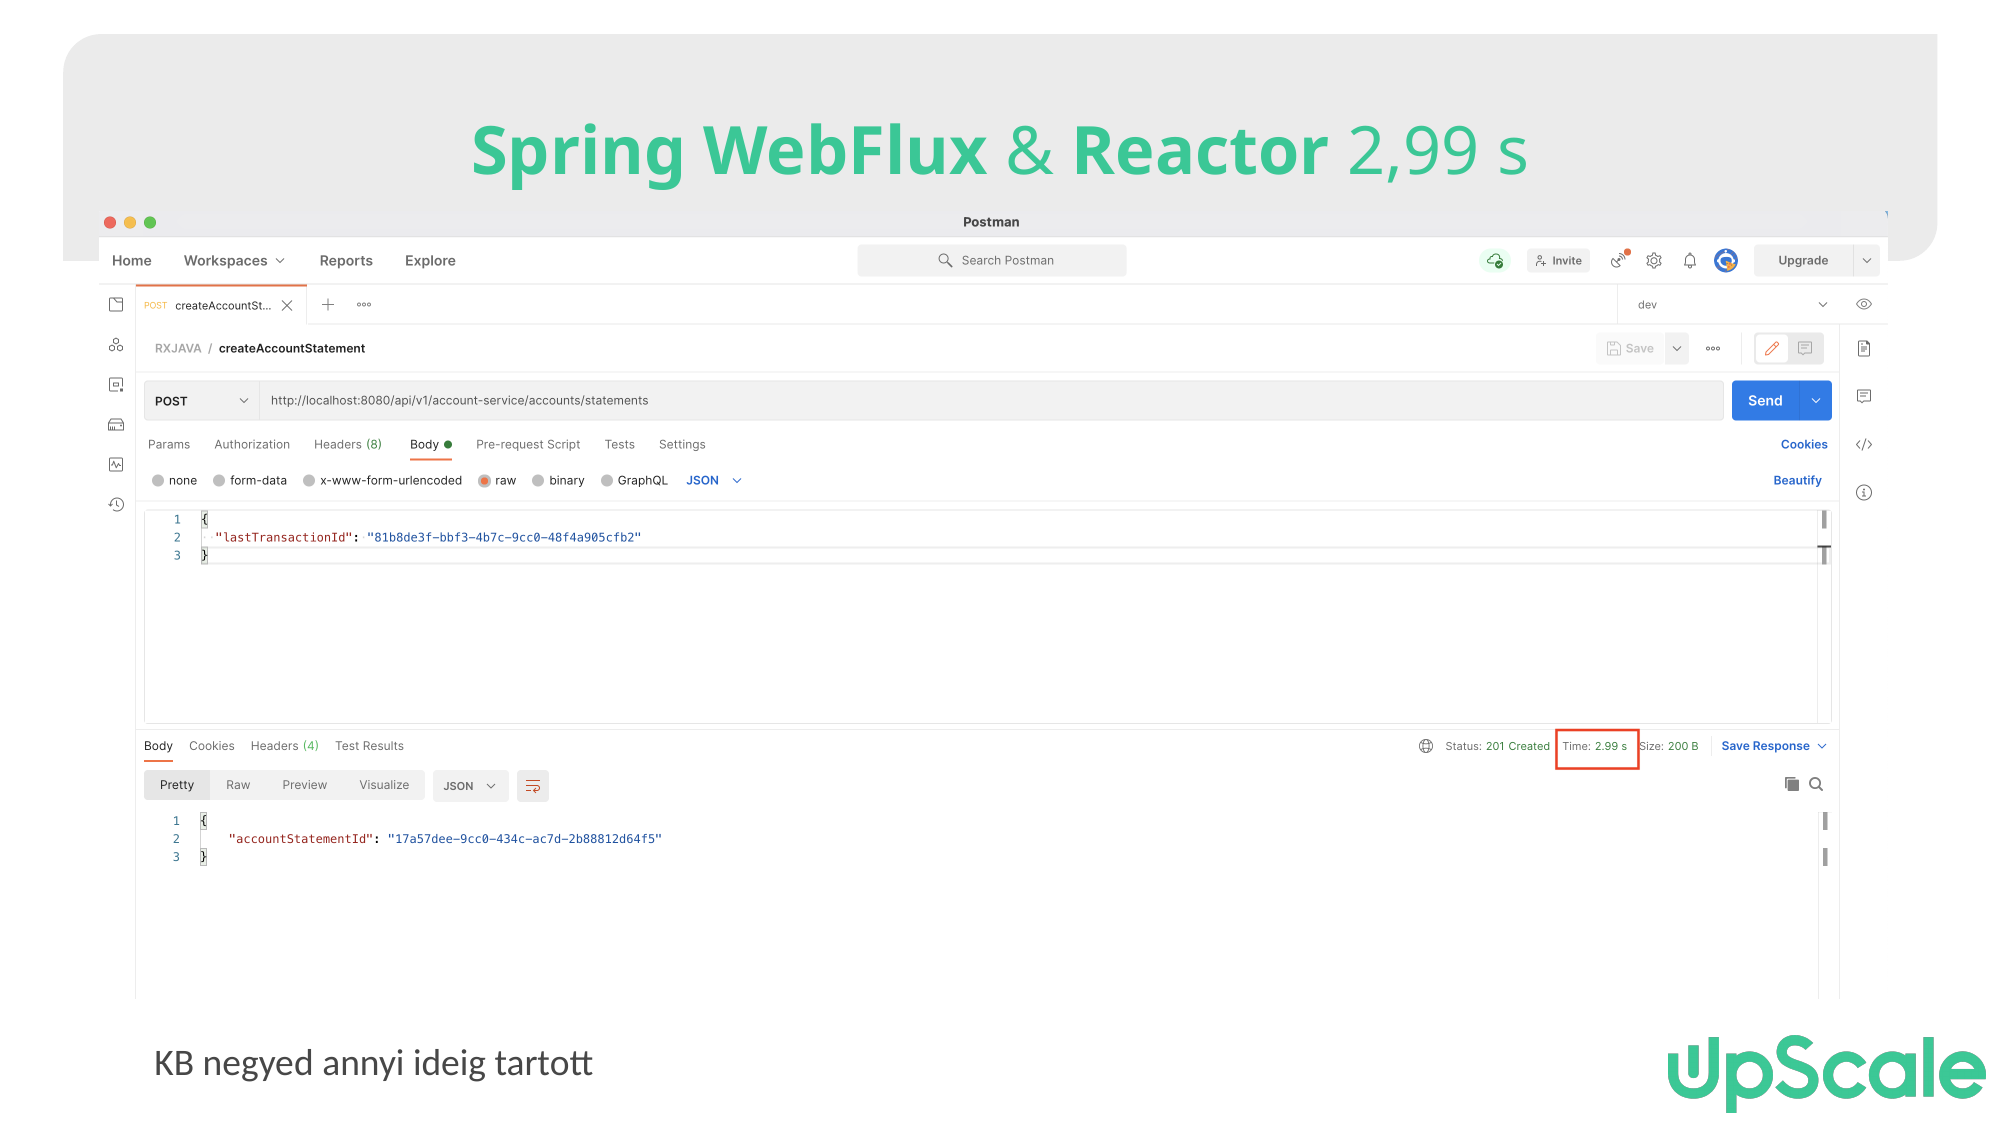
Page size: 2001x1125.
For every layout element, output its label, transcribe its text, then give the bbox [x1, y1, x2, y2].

text_box KB negyed annyi ideig tartott [139, 1030, 610, 1091]
picture [1668, 1035, 1986, 1113]
text_box Spring WebFlux & Reactor 2,99 s [62, 32, 1939, 262]
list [99, 211, 1888, 999]
